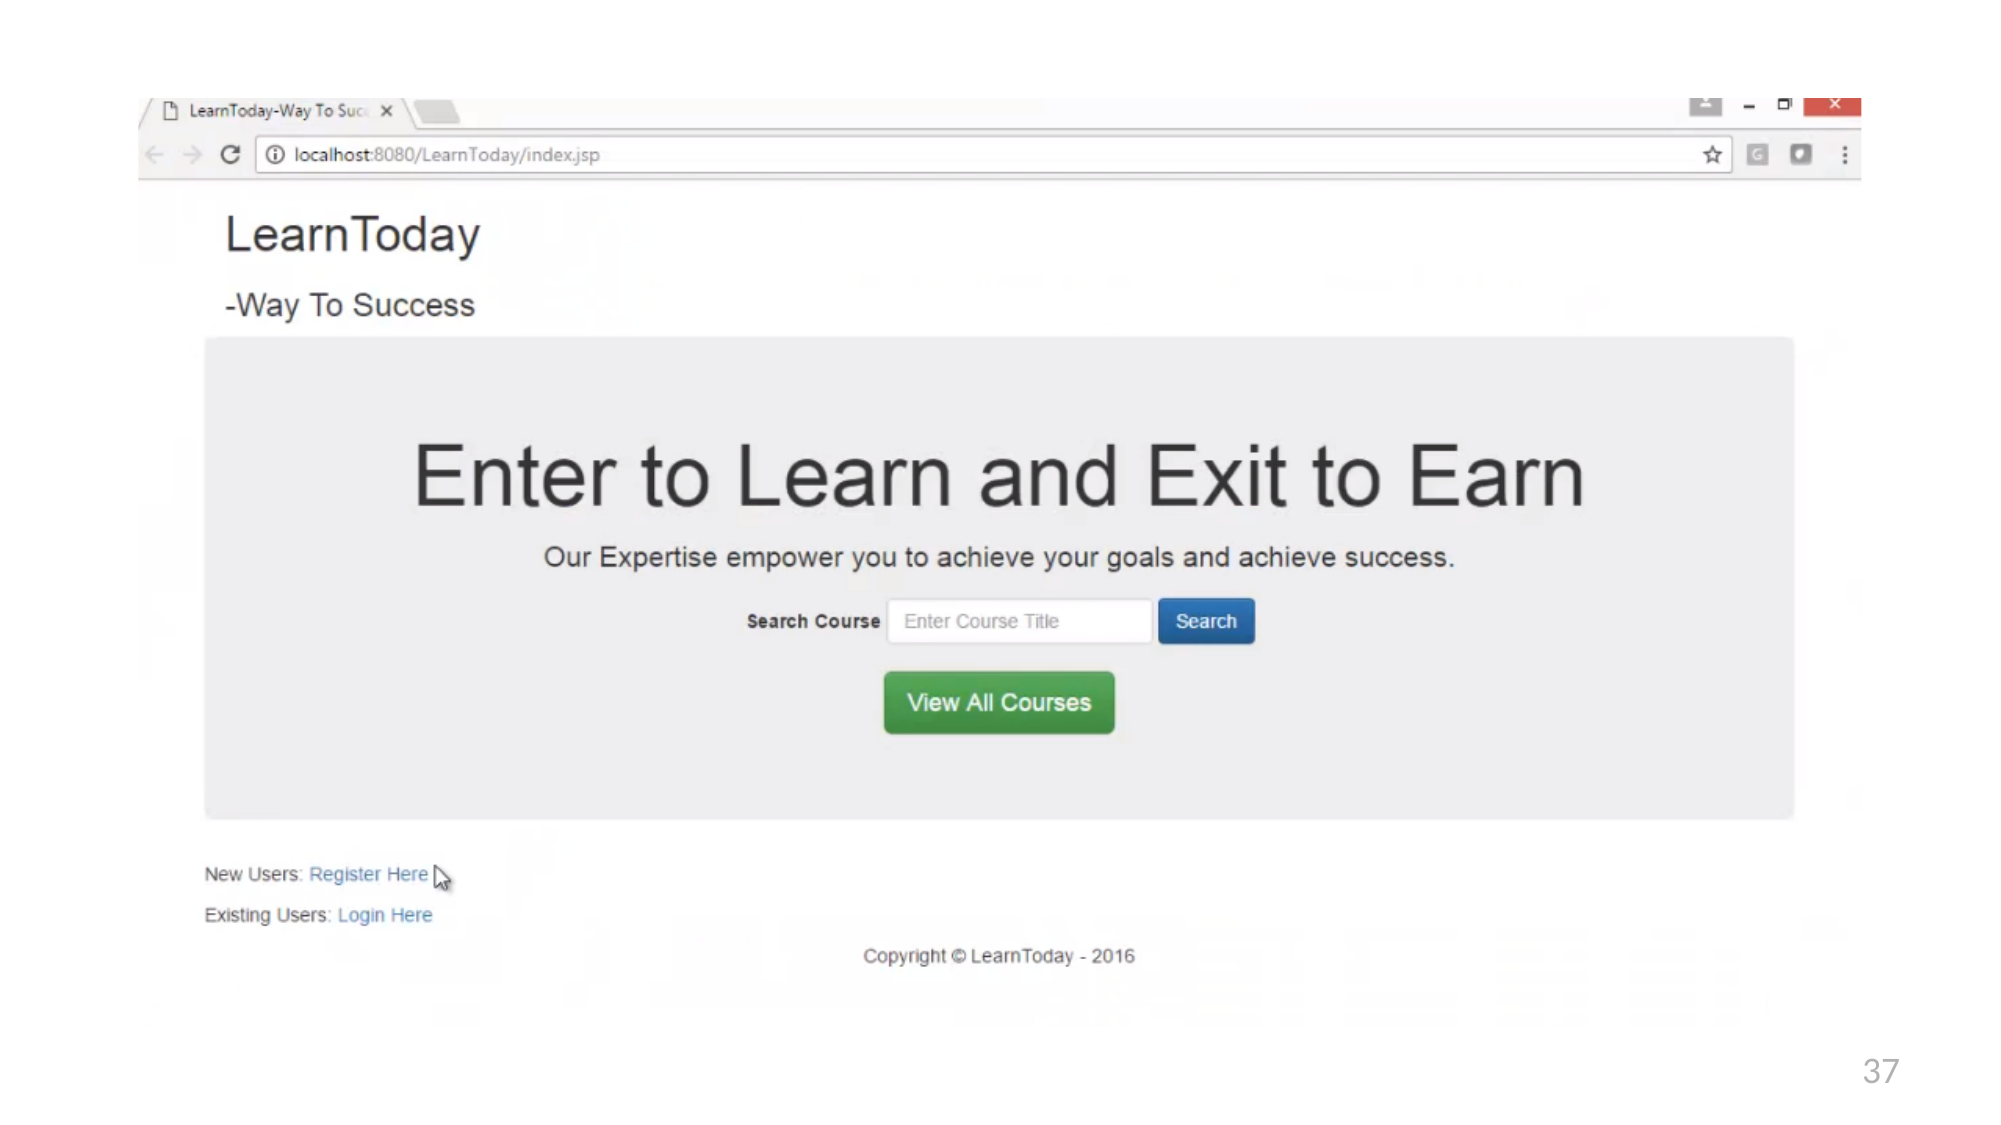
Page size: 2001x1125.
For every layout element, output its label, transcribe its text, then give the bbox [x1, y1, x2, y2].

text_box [137, 97, 1862, 1028]
slide_number 37 [1440, 1046, 1900, 1103]
